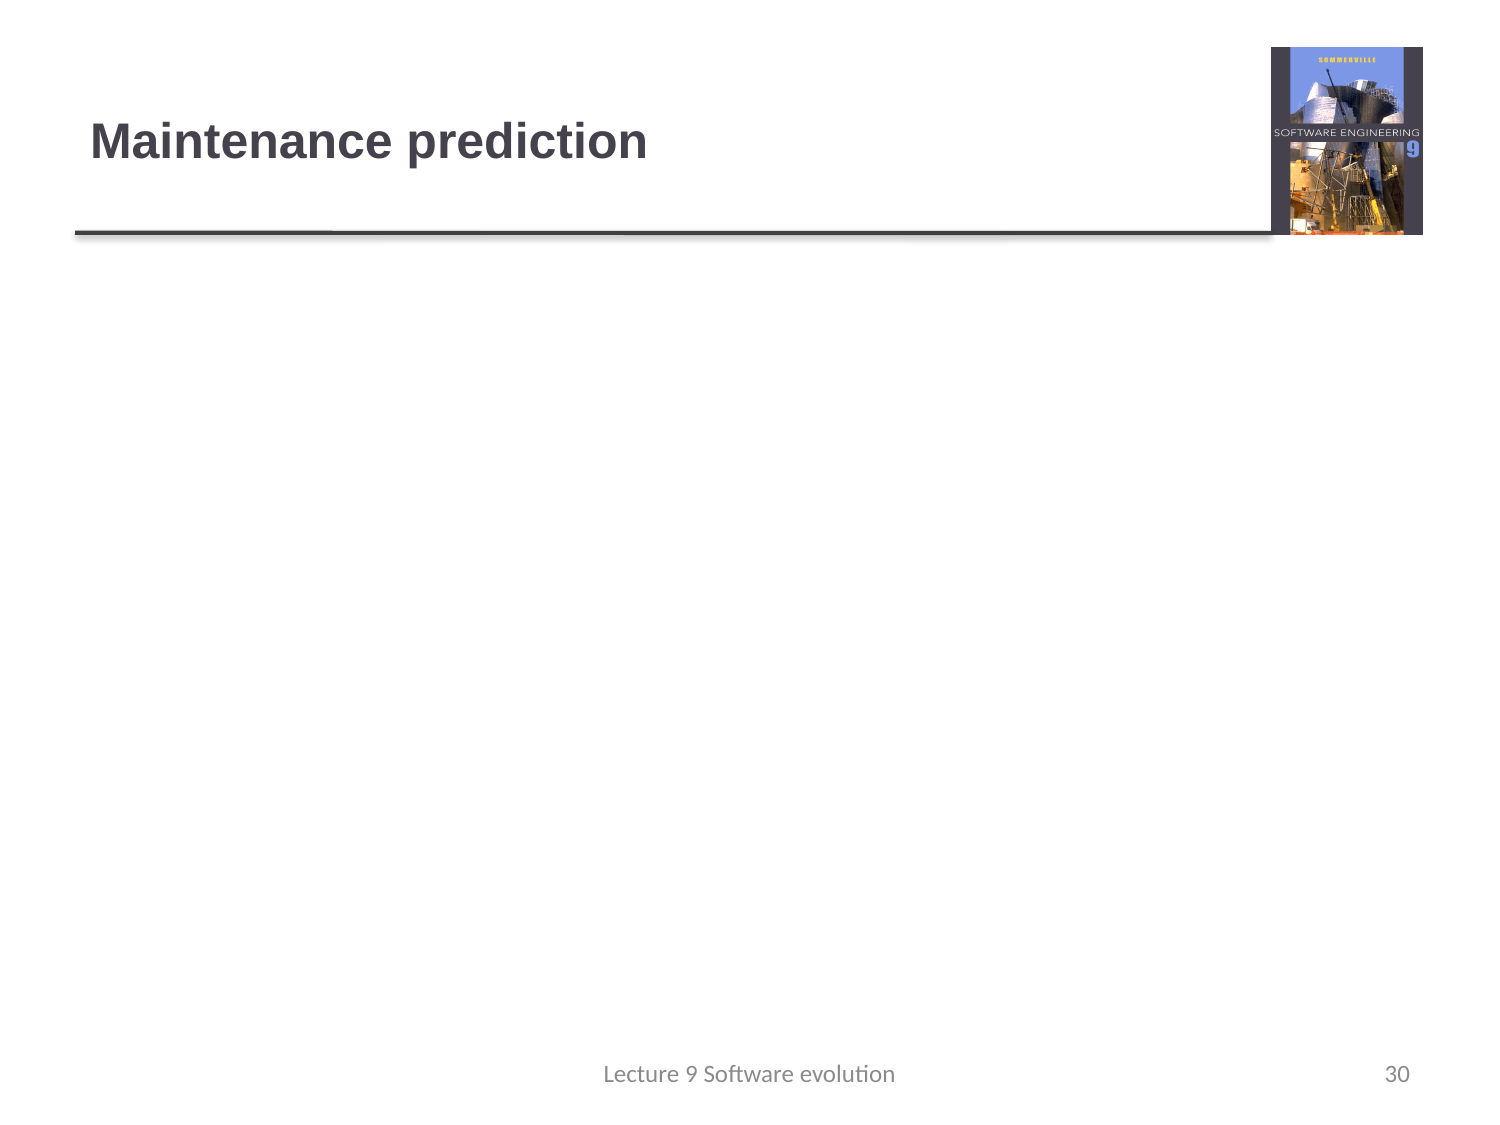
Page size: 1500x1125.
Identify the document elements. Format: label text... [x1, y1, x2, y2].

slide_number 30 [1074, 1042, 1425, 1103]
title Maintenance prediction [74, 44, 1272, 233]
picture [1272, 47, 1423, 235]
footer Lecture 9 Software evolution [512, 1042, 988, 1103]
